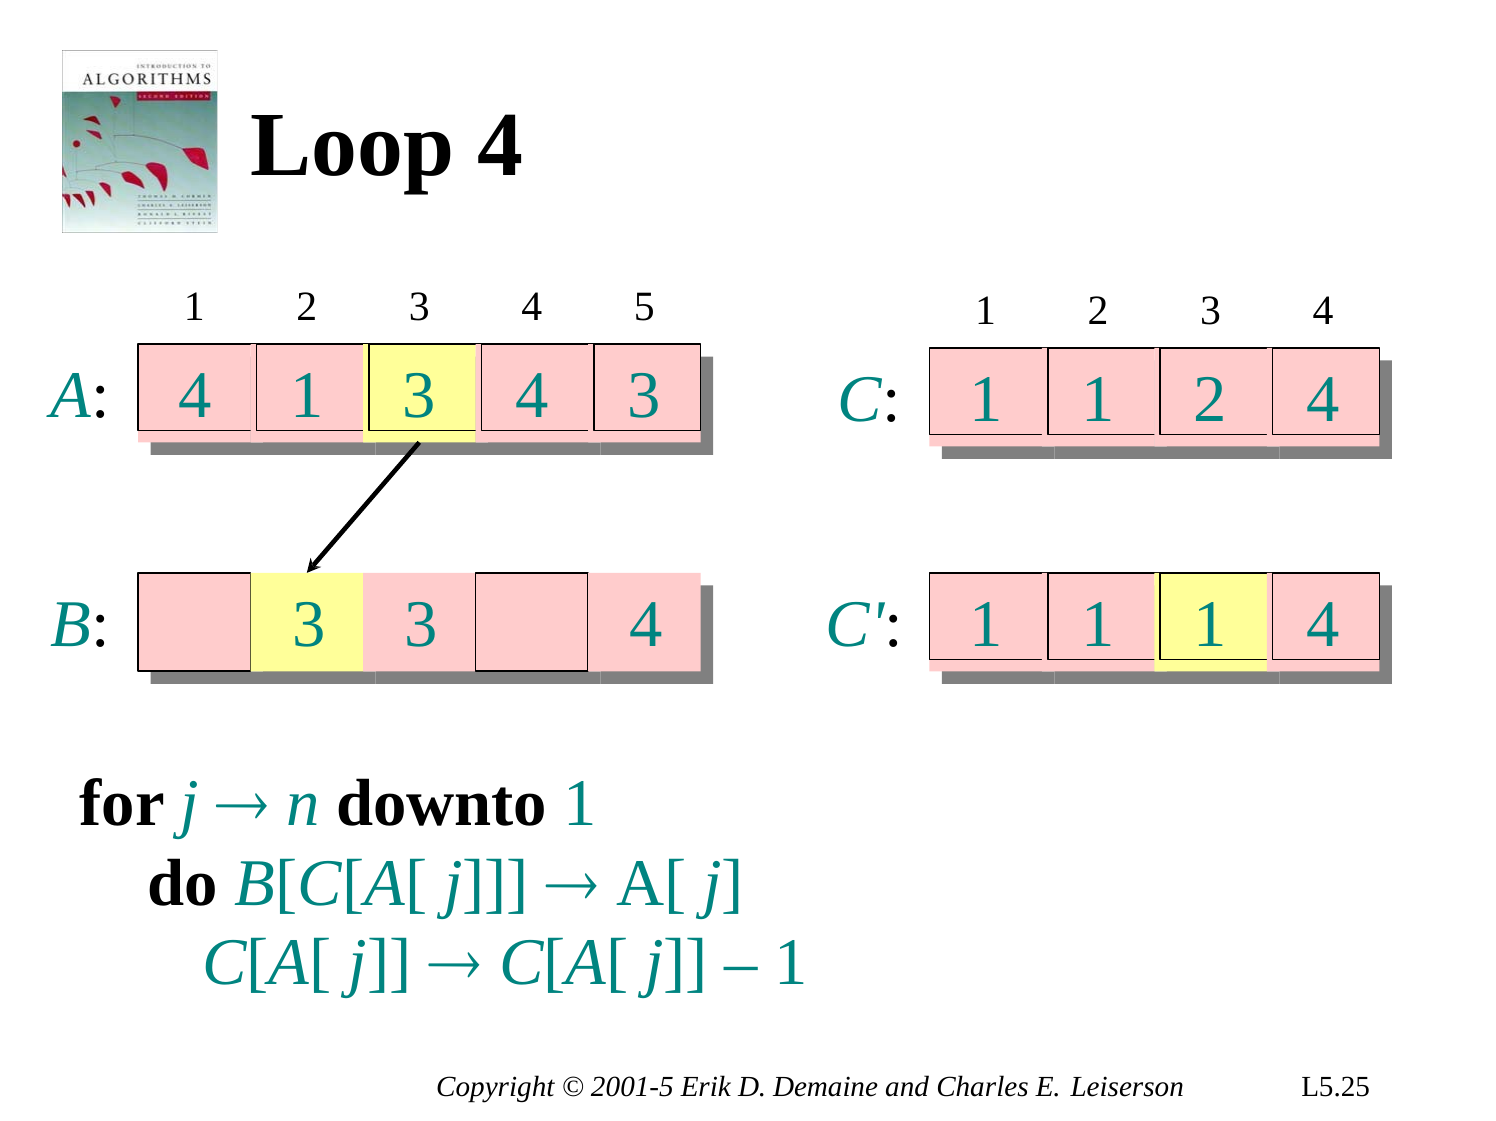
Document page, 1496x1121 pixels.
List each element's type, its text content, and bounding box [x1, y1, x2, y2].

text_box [136, 571, 252, 685]
text_box 3 [406, 276, 432, 329]
text_box C: [835, 352, 904, 435]
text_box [587, 572, 714, 685]
title Loop 4 [248, 81, 526, 271]
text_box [1041, 572, 1154, 685]
text_box 5 [631, 276, 657, 329]
text_box 4 [519, 276, 545, 329]
text_box 1 [181, 276, 207, 329]
text_box 3 [1198, 280, 1224, 333]
text_box 4 [1310, 280, 1336, 333]
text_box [475, 343, 587, 456]
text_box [1266, 347, 1393, 460]
text_box 2 [1085, 280, 1111, 333]
text_box L5.25 [1299, 1064, 1373, 1102]
text_box Copyright © 2001-5 Erik D. Demaine and Charles E. Leiserson [434, 1064, 1187, 1102]
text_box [929, 572, 1041, 685]
text_box [307, 464, 404, 571]
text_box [1154, 347, 1266, 460]
text_box A: [48, 348, 112, 431]
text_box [362, 571, 589, 685]
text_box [250, 572, 360, 685]
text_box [587, 343, 714, 456]
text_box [1041, 347, 1154, 460]
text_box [1154, 572, 1266, 685]
text_box B: 3 3 4 C': for j  n downto 1 do B[C[A[ j]]]  A[ j] C[A[ j]]  C[A[ j]] – 1 [48, 577, 904, 999]
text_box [929, 347, 1041, 460]
text_box 2 [294, 276, 320, 329]
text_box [1266, 572, 1393, 685]
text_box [362, 343, 475, 456]
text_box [137, 343, 250, 456]
text_box [62, 50, 218, 234]
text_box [250, 343, 362, 456]
text_box 1 [973, 280, 999, 333]
